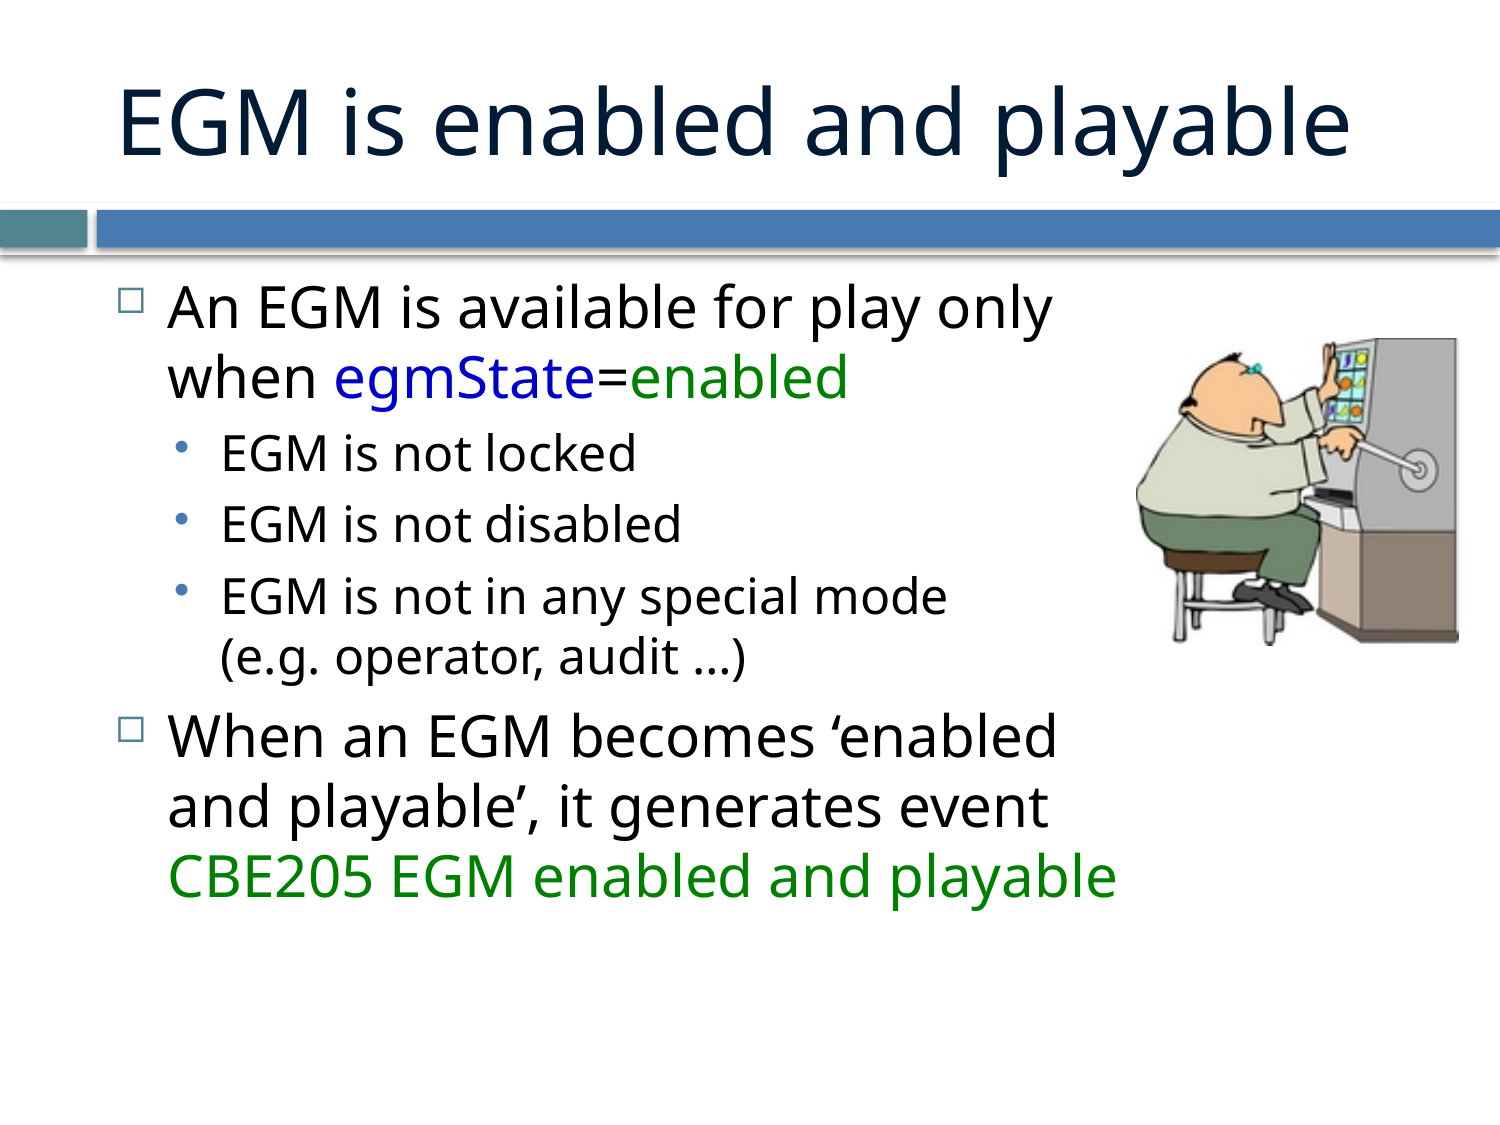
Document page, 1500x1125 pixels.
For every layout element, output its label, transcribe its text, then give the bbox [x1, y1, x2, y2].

picture [1135, 337, 1459, 646]
slide_number [0, 208, 88, 249]
title EGM is enabled and playable [100, 37, 1439, 201]
list An EGM is available for play only when egmState=enabled EGM is not locked EGM is not disabled EGM is not in any special mode (e.g. operator, audit …) When an EGM becomes ‘enabled and playable’, it generates event CBE205 EGM enabled and playable [100, 262, 1164, 1001]
